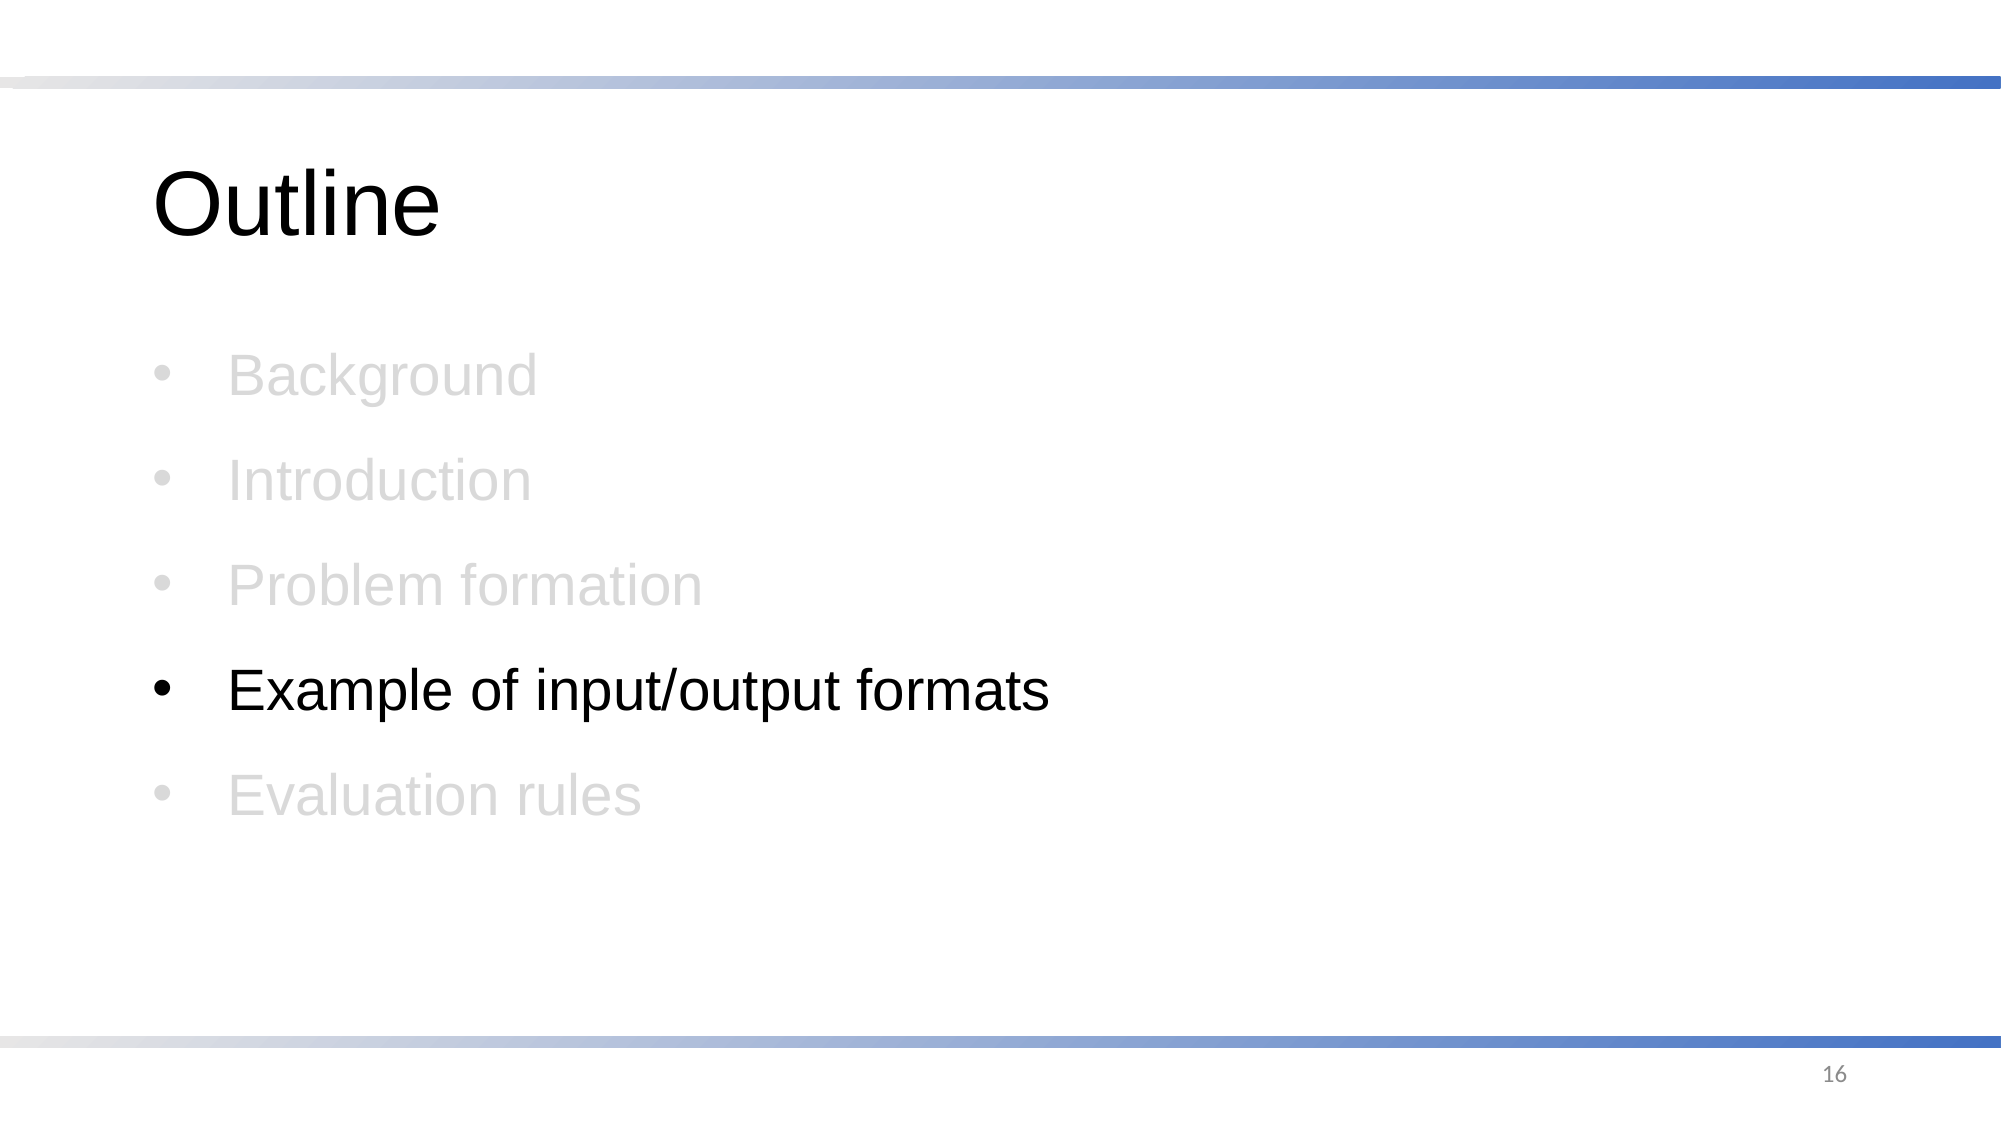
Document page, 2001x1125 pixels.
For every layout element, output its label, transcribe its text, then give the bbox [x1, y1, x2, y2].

slide_number 15 [1412, 1042, 1863, 1103]
text_box Background Introduction Problem formation Example of input/output formats Evaluation rules [137, 287, 1863, 1002]
title Outline [137, 141, 1863, 287]
